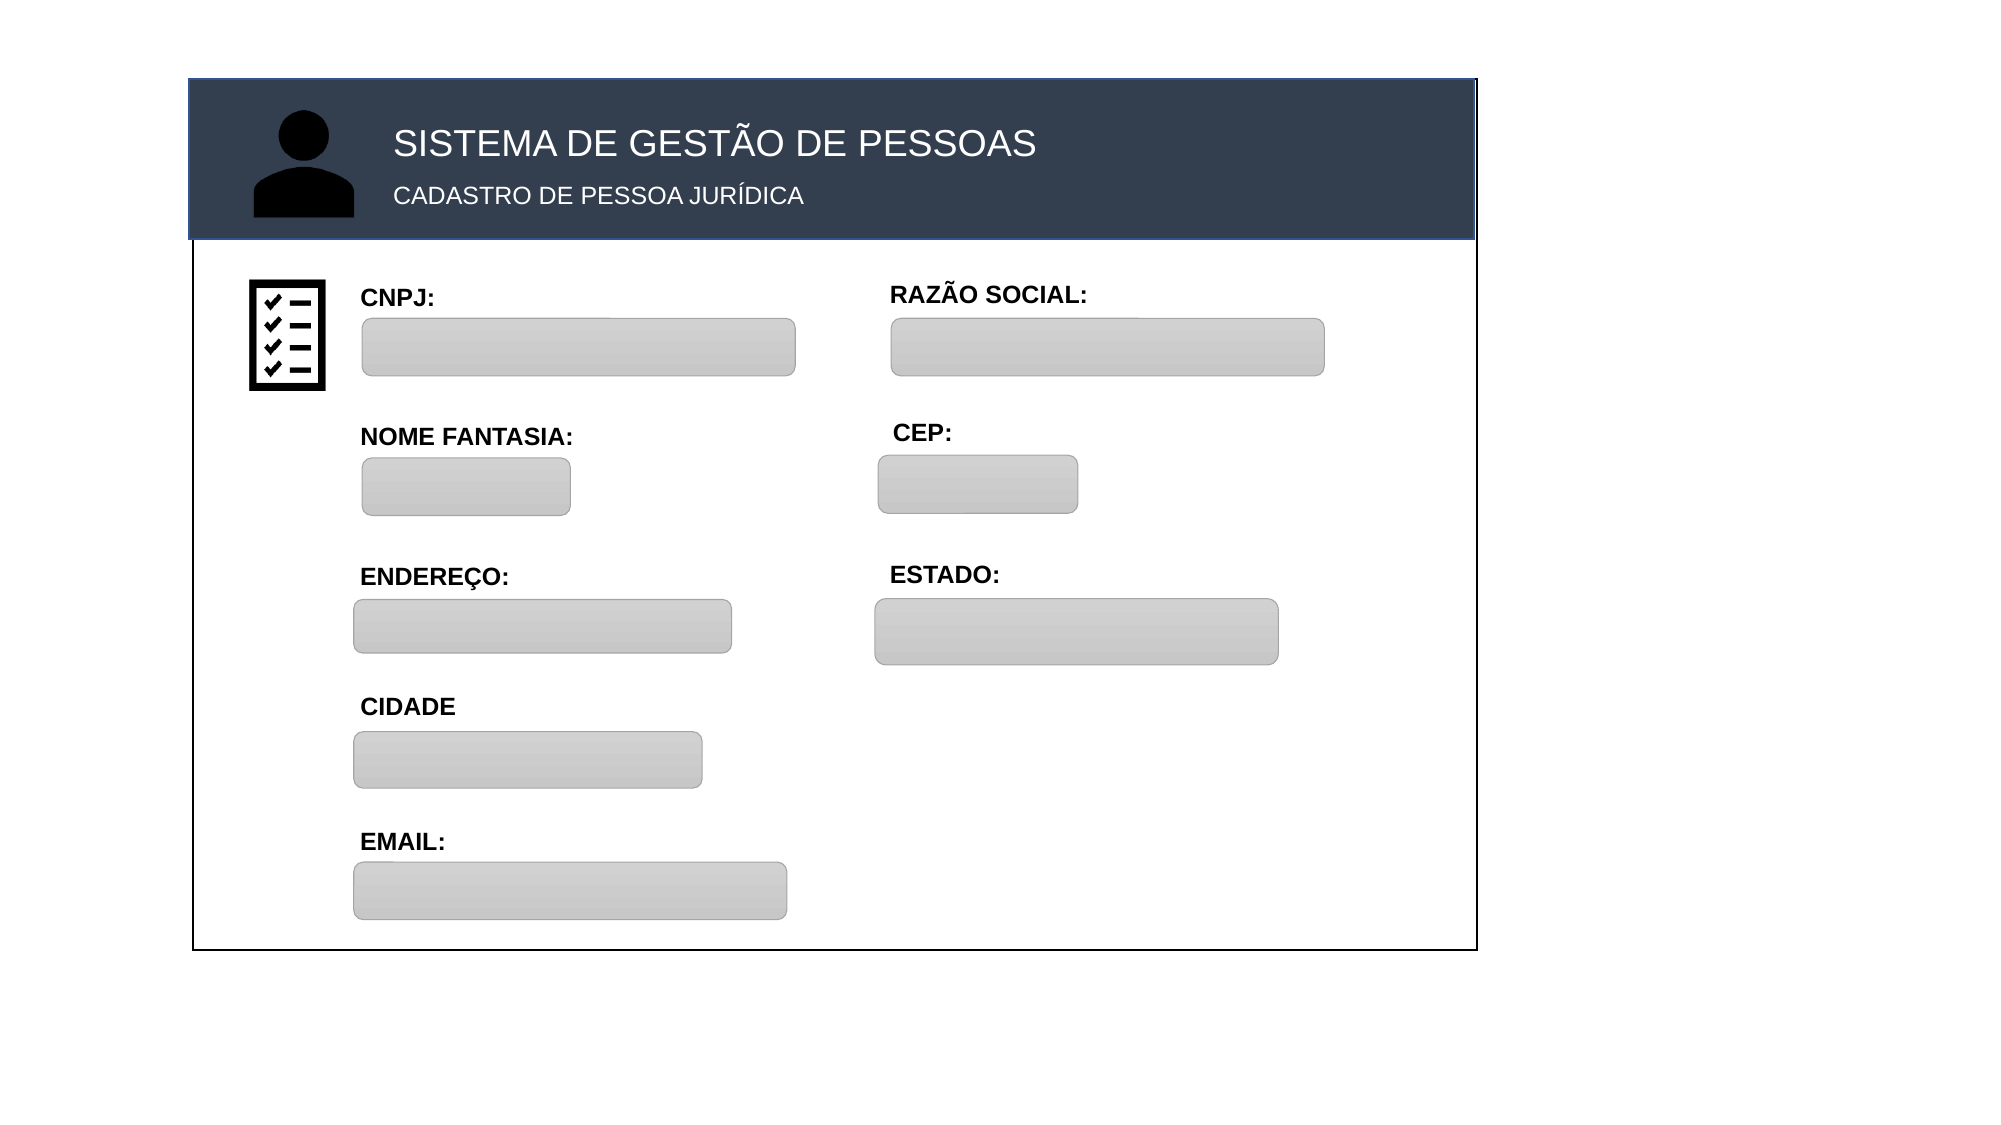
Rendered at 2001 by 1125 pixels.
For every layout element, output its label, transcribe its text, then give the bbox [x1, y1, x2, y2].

text_box [192, 78, 1478, 951]
text_box ENDEREÇO: [345, 553, 527, 598]
text_box [877, 454, 1079, 514]
text_box CIDADE [345, 683, 595, 728]
text_box SISTEMA DE GESTÃO DE PESSOAS [379, 112, 1062, 172]
text_box [353, 731, 703, 789]
text_box [188, 78, 1475, 240]
text_box [890, 317, 1325, 377]
text_box RAZÃO SOCIAL: [875, 270, 1125, 316]
text_box CEP: [878, 408, 1129, 454]
text_box CADASTRO DE PESSOA JURÍDICA [379, 172, 1062, 218]
text_box [361, 317, 796, 377]
text_box [874, 598, 1279, 666]
text_box EMAIL: [345, 818, 666, 863]
text_box [353, 598, 733, 654]
picture [228, 268, 346, 402]
text_box ESTADO: [875, 551, 1125, 596]
text_box [361, 458, 571, 517]
text_box [353, 861, 788, 921]
text_box NOME FANTASIA: [345, 413, 666, 458]
picture [228, 88, 379, 239]
text_box CNPJ: [346, 274, 496, 319]
